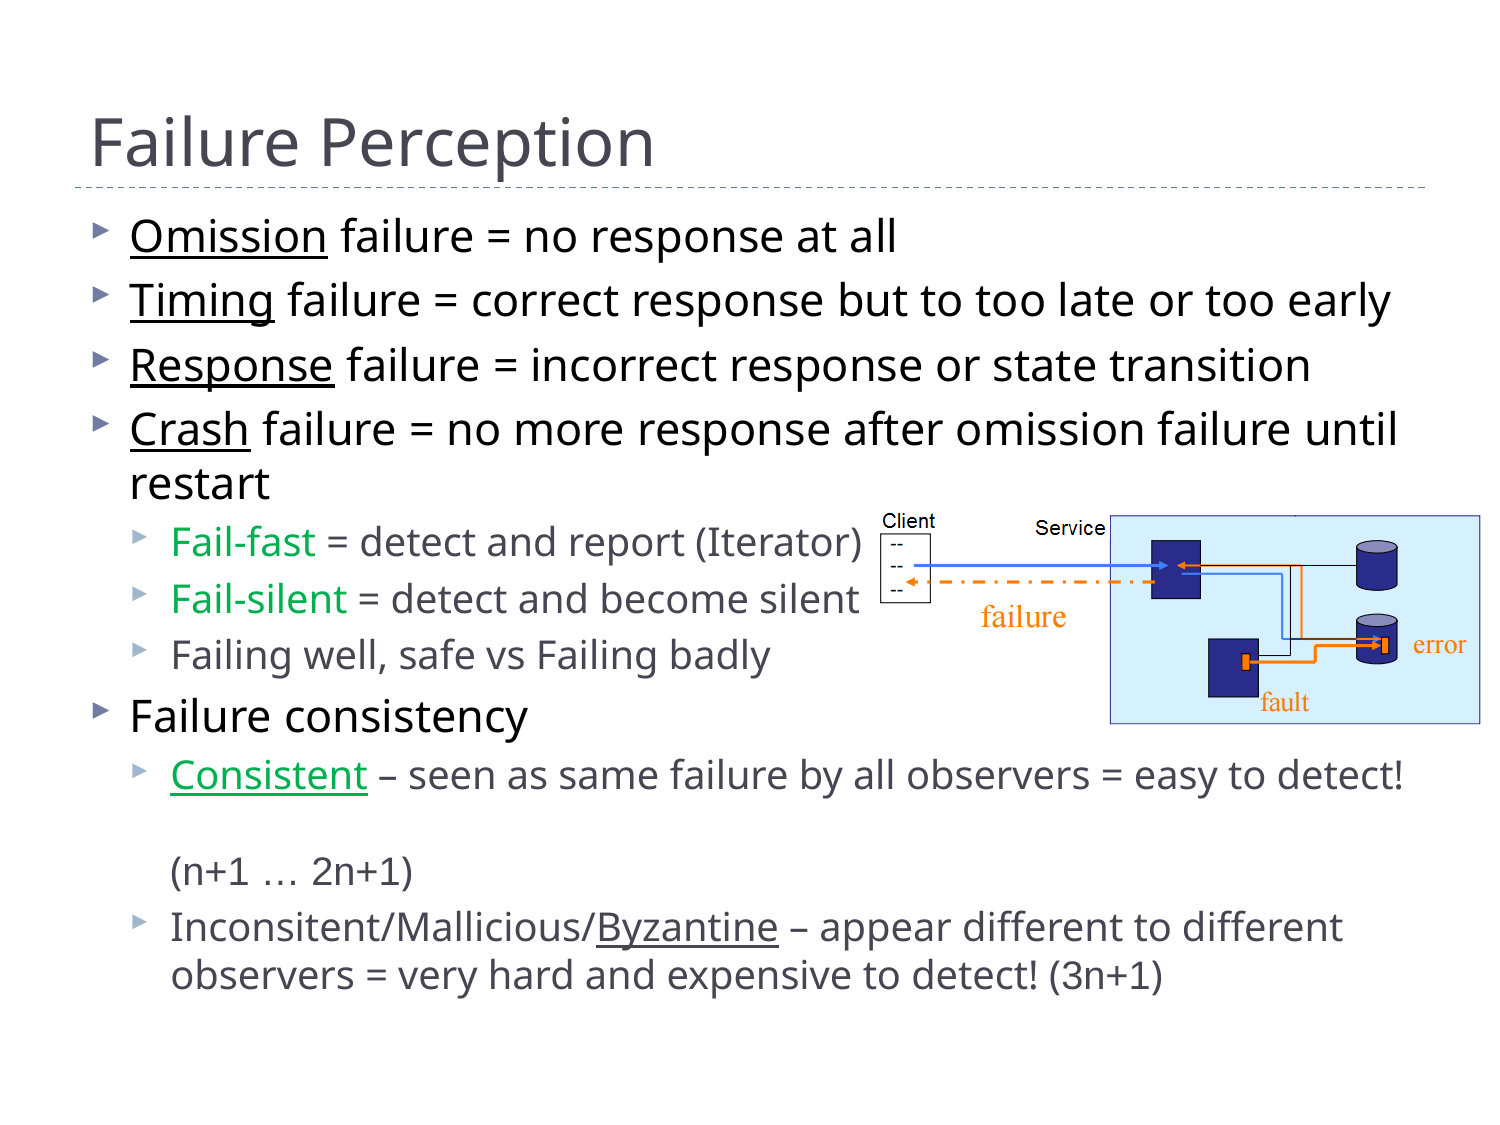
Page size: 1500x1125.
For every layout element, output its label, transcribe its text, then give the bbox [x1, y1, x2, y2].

picture [862, 492, 1489, 726]
title Failure Perception [75, 24, 1425, 188]
list Omission failure = no response at all Timing failure = correct response but to too late or too early Response failure = incorrect response or state transition Crash failure = no more response after omission failure until restart Fail-fast = detect and report (Iterator) Fail-silent = detect and become silent Failing well, safe vs Failing badly Failure consistency Consistent – seen as same failure by all observers = easy to detect! (n+1 … 2n+1) Inconsitent/Mallicious/Byzantine – appear different to different observers = very hard and expensive to detect! (3n+1) [75, 200, 1425, 1010]
